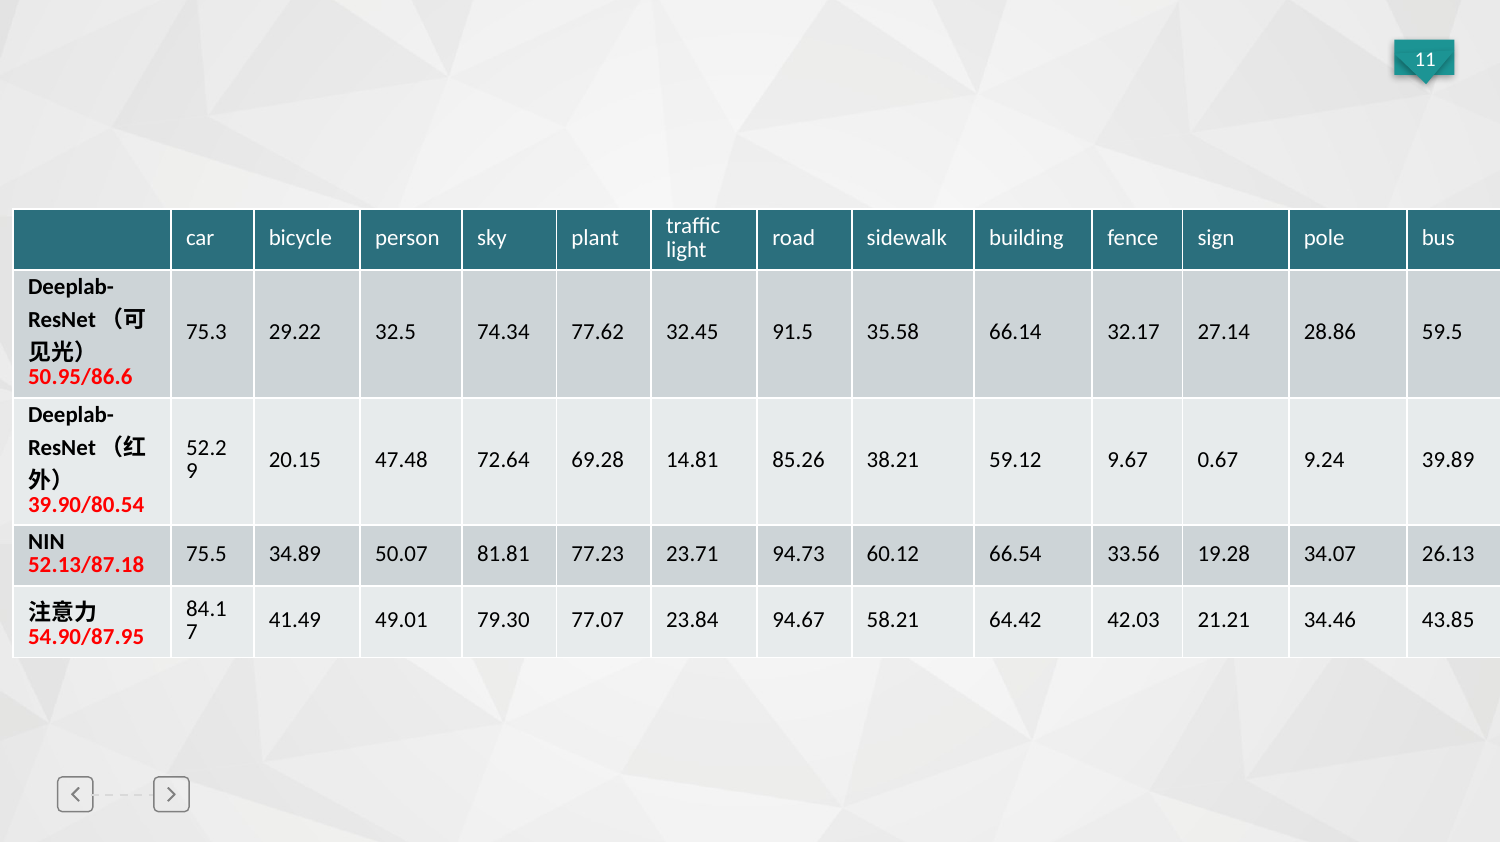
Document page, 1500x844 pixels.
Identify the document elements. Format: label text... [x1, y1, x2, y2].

table_header pole [1290, 210, 1406, 269]
table_header traffic light [652, 210, 756, 269]
table_cell 34.89 [255, 526, 359, 585]
table_cell 50.07 [361, 526, 461, 585]
table_cell 23.71 [652, 526, 756, 585]
table_cell 26.13 [1408, 526, 1500, 585]
table_header sky [463, 210, 556, 269]
table_header plant [557, 210, 650, 269]
table_cell Deeplab-ResNet（红外） 39.90/80.54 [14, 399, 170, 524]
table_cell NIN 52.13/87.18 [14, 526, 170, 585]
table_header building [975, 210, 1091, 269]
table_cell 47.48 [361, 399, 461, 524]
table_cell 75.3 [172, 271, 253, 397]
table_cell 66.14 [975, 271, 1091, 397]
table_cell 75.5 [172, 526, 253, 585]
table_cell 60.12 [853, 526, 973, 585]
table_cell 14.81 [652, 399, 756, 524]
table_cell Deeplab-ResNet（可见光） 50.95/86.6 [14, 271, 170, 397]
table_cell 77.07 [557, 587, 650, 657]
table_cell 58.21 [853, 587, 973, 657]
table_cell 34.07 [1290, 526, 1406, 585]
table_cell 32.45 [652, 271, 756, 397]
table_cell 29.22 [255, 271, 359, 397]
table_header bus [1408, 210, 1500, 269]
table_cell 84.17 [172, 587, 253, 657]
table_cell 52.29 [172, 399, 253, 524]
table_cell 0.67 [1183, 399, 1288, 524]
table_cell 28.86 [1290, 271, 1406, 397]
table_header person [361, 210, 461, 269]
table_cell 35.58 [853, 271, 973, 397]
table_cell 21.21 [1183, 587, 1288, 657]
table_cell 69.28 [557, 399, 650, 524]
table_cell 72.64 [463, 399, 556, 524]
table_cell 49.01 [361, 587, 461, 657]
table_cell 19.28 [1183, 526, 1288, 585]
table_cell 38.21 [853, 399, 973, 524]
table_cell 42.03 [1093, 587, 1182, 657]
table_cell 59.12 [975, 399, 1091, 524]
table_header bicycle [255, 210, 359, 269]
table_cell 94.67 [758, 587, 851, 657]
table_cell 74.34 [463, 271, 556, 397]
table_cell 9.67 [1093, 399, 1182, 524]
table_cell 20.15 [255, 399, 359, 524]
table_cell 32.17 [1093, 271, 1182, 397]
table_cell 41.49 [255, 587, 359, 657]
table_cell 66.54 [975, 526, 1091, 585]
table_header fence [1093, 210, 1182, 269]
table_cell 79.30 [463, 587, 556, 657]
table_cell 33.56 [1093, 526, 1182, 585]
table_cell 94.73 [758, 526, 851, 585]
table_cell 91.5 [758, 271, 851, 397]
table_cell 23.84 [652, 587, 756, 657]
table_cell 77.23 [557, 526, 650, 585]
table_cell 27.14 [1183, 271, 1288, 397]
table_header car [172, 210, 253, 269]
table_cell 85.26 [758, 399, 851, 524]
table_cell 注意力 54.90/87.95 [14, 587, 170, 657]
table_cell 64.42 [975, 587, 1091, 657]
table_cell 81.81 [463, 526, 556, 585]
table_cell 59.5 [1408, 271, 1500, 397]
picture [0, 0, 1500, 842]
table_header sidewalk [853, 210, 973, 269]
table_cell 32.5 [361, 271, 461, 397]
table_cell 34.46 [1290, 587, 1406, 657]
table_cell 77.62 [557, 271, 650, 397]
table_header sign [1183, 210, 1288, 269]
table_cell 43.85 [1408, 587, 1500, 657]
table_cell 9.24 [1290, 399, 1406, 524]
table_header road [758, 210, 851, 269]
table_header [14, 210, 170, 269]
table_cell 39.89 [1408, 399, 1500, 524]
